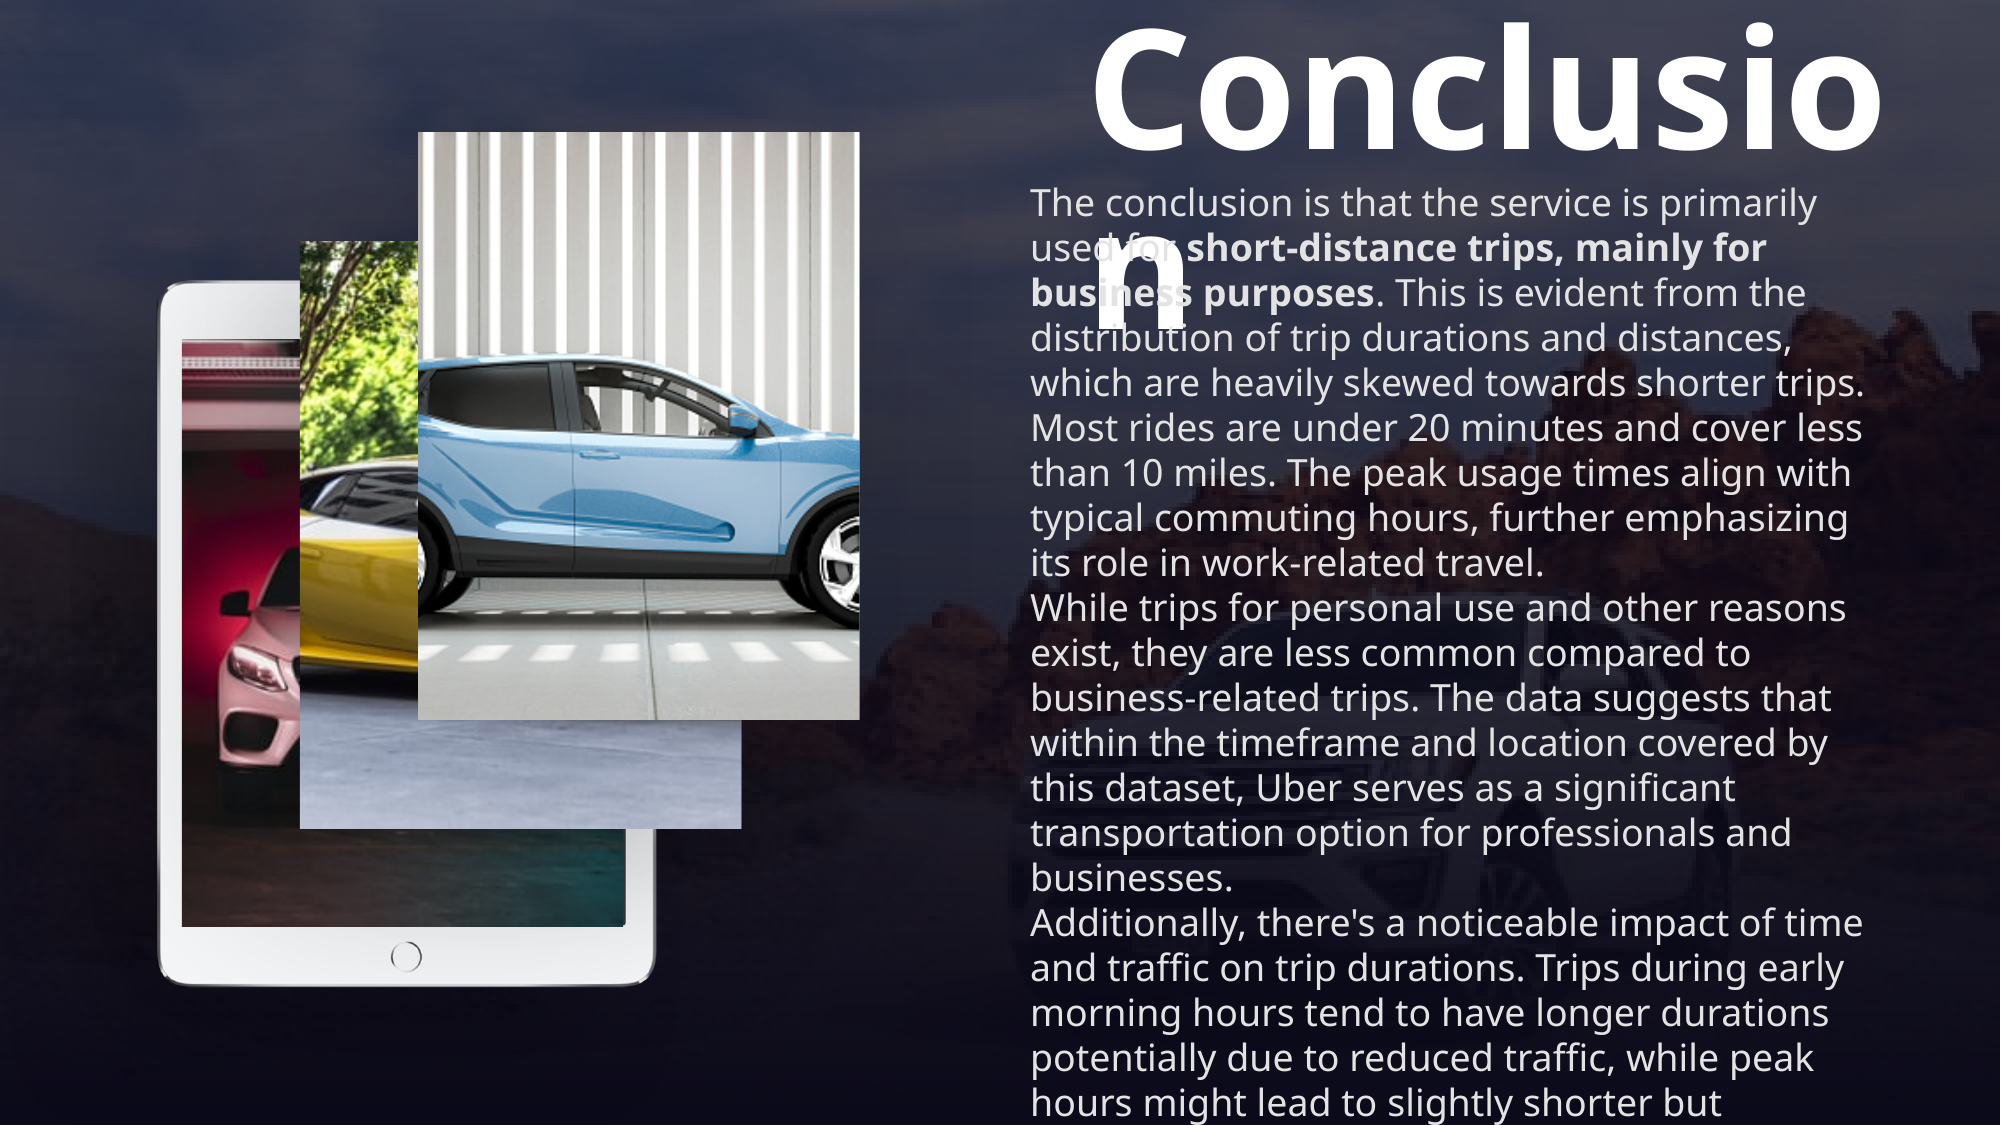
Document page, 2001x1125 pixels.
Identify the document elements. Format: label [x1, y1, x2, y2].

picture [0, 0, 2000, 1125]
text_box [1015, 0, 1993, 1100]
